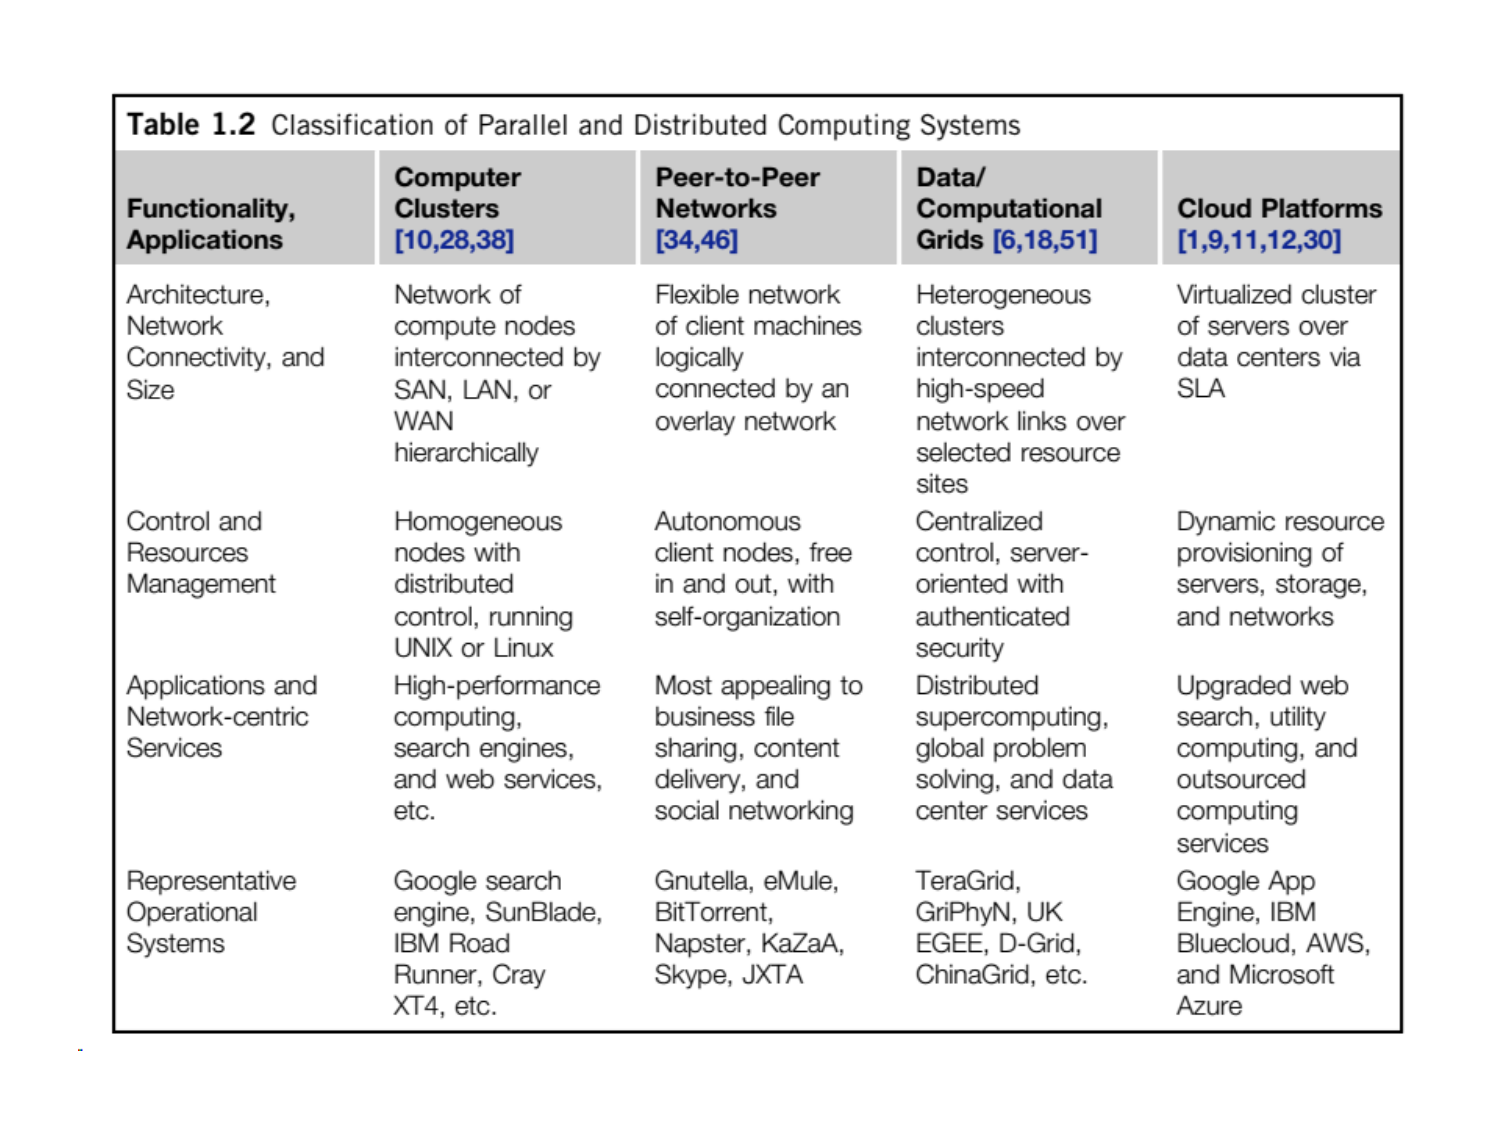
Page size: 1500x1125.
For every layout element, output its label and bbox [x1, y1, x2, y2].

picture [78, 74, 1422, 1051]
